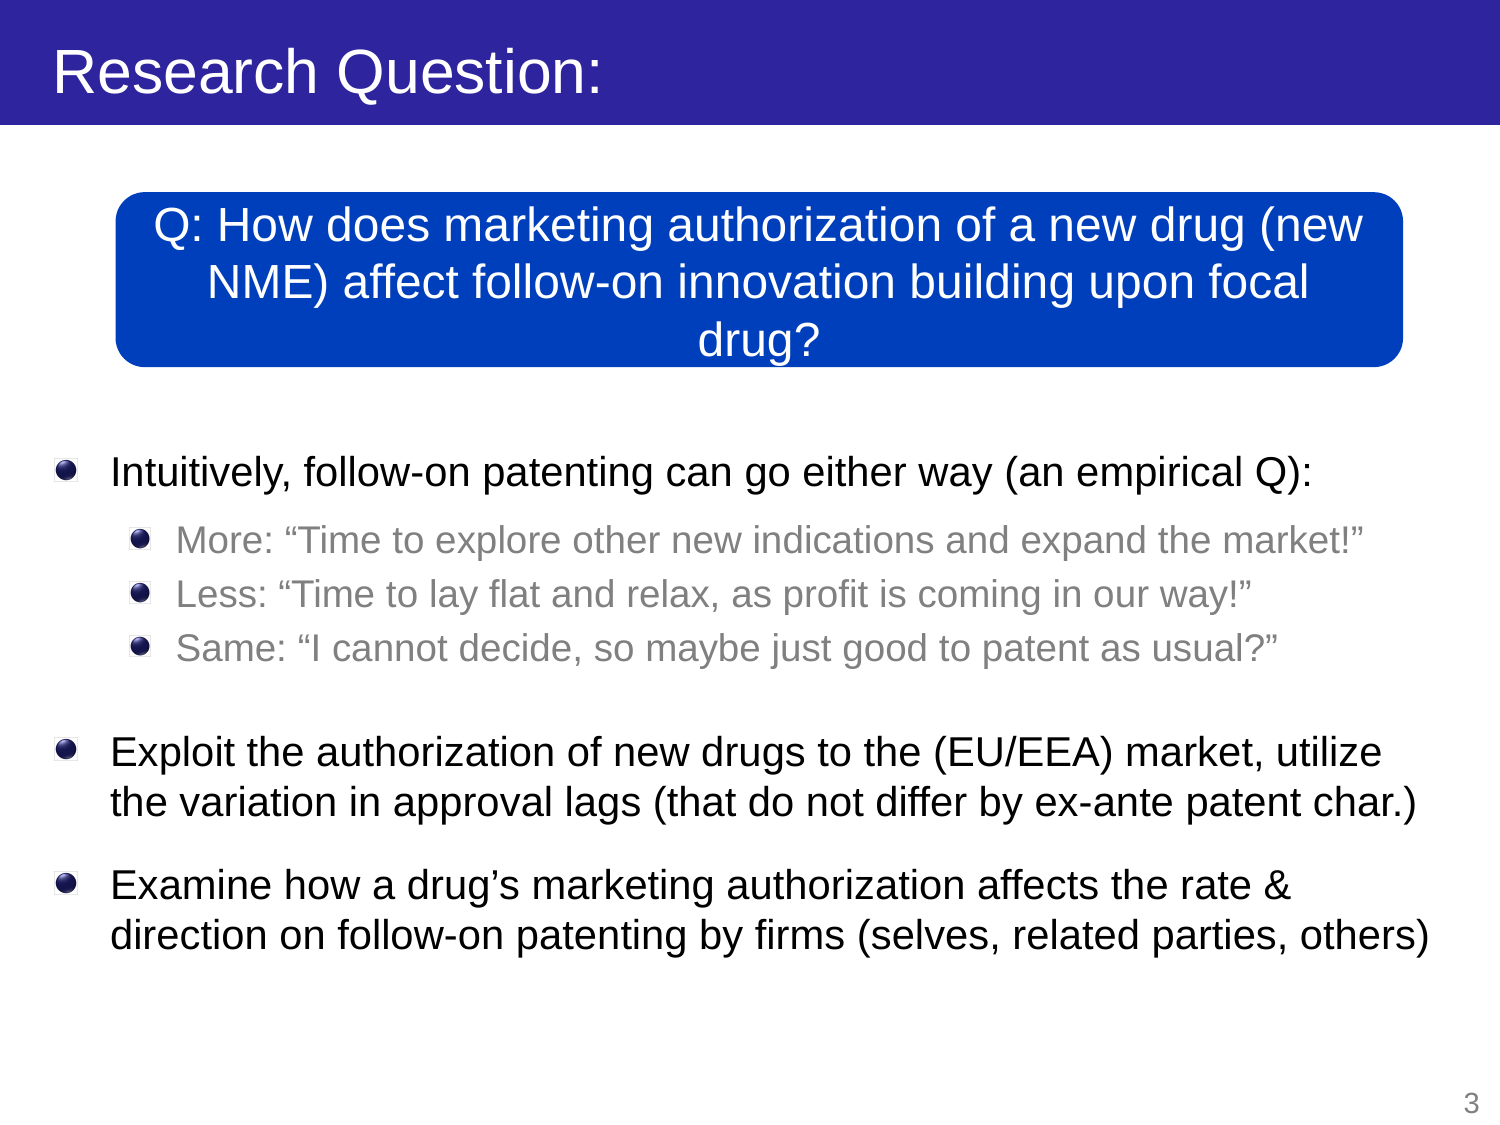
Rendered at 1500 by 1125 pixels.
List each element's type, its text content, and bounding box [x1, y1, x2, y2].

picture [129, 527, 151, 550]
list Intuitively, follow-on patenting can go either way (an empirical Q): More: “Time to explore other new indications and expand the market!” Less: “Time to lay flat and relax, as profit is coming in our way!” Same: “I cannot decide, so maybe just good to patent as usual?” Exploit the authorization of new drugs to the (EU/EEA) market, utilize the variation in approval lags (that do not differ by ex-ante patent char.) Examine how a drug’s marketing authorization affects the rate & direction on follow-on patenting by firms (selves, related parties, others) [39, 437, 1464, 1086]
picture [129, 635, 151, 657]
picture [54, 737, 78, 761]
picture [54, 871, 78, 895]
picture [54, 458, 78, 482]
title Research Question: [37, 24, 1475, 113]
text_box Q: How does marketing authorization of a new drug (new NME) affect follow-on innovation building upon focal drug? [113, 190, 1406, 370]
picture [129, 581, 151, 604]
